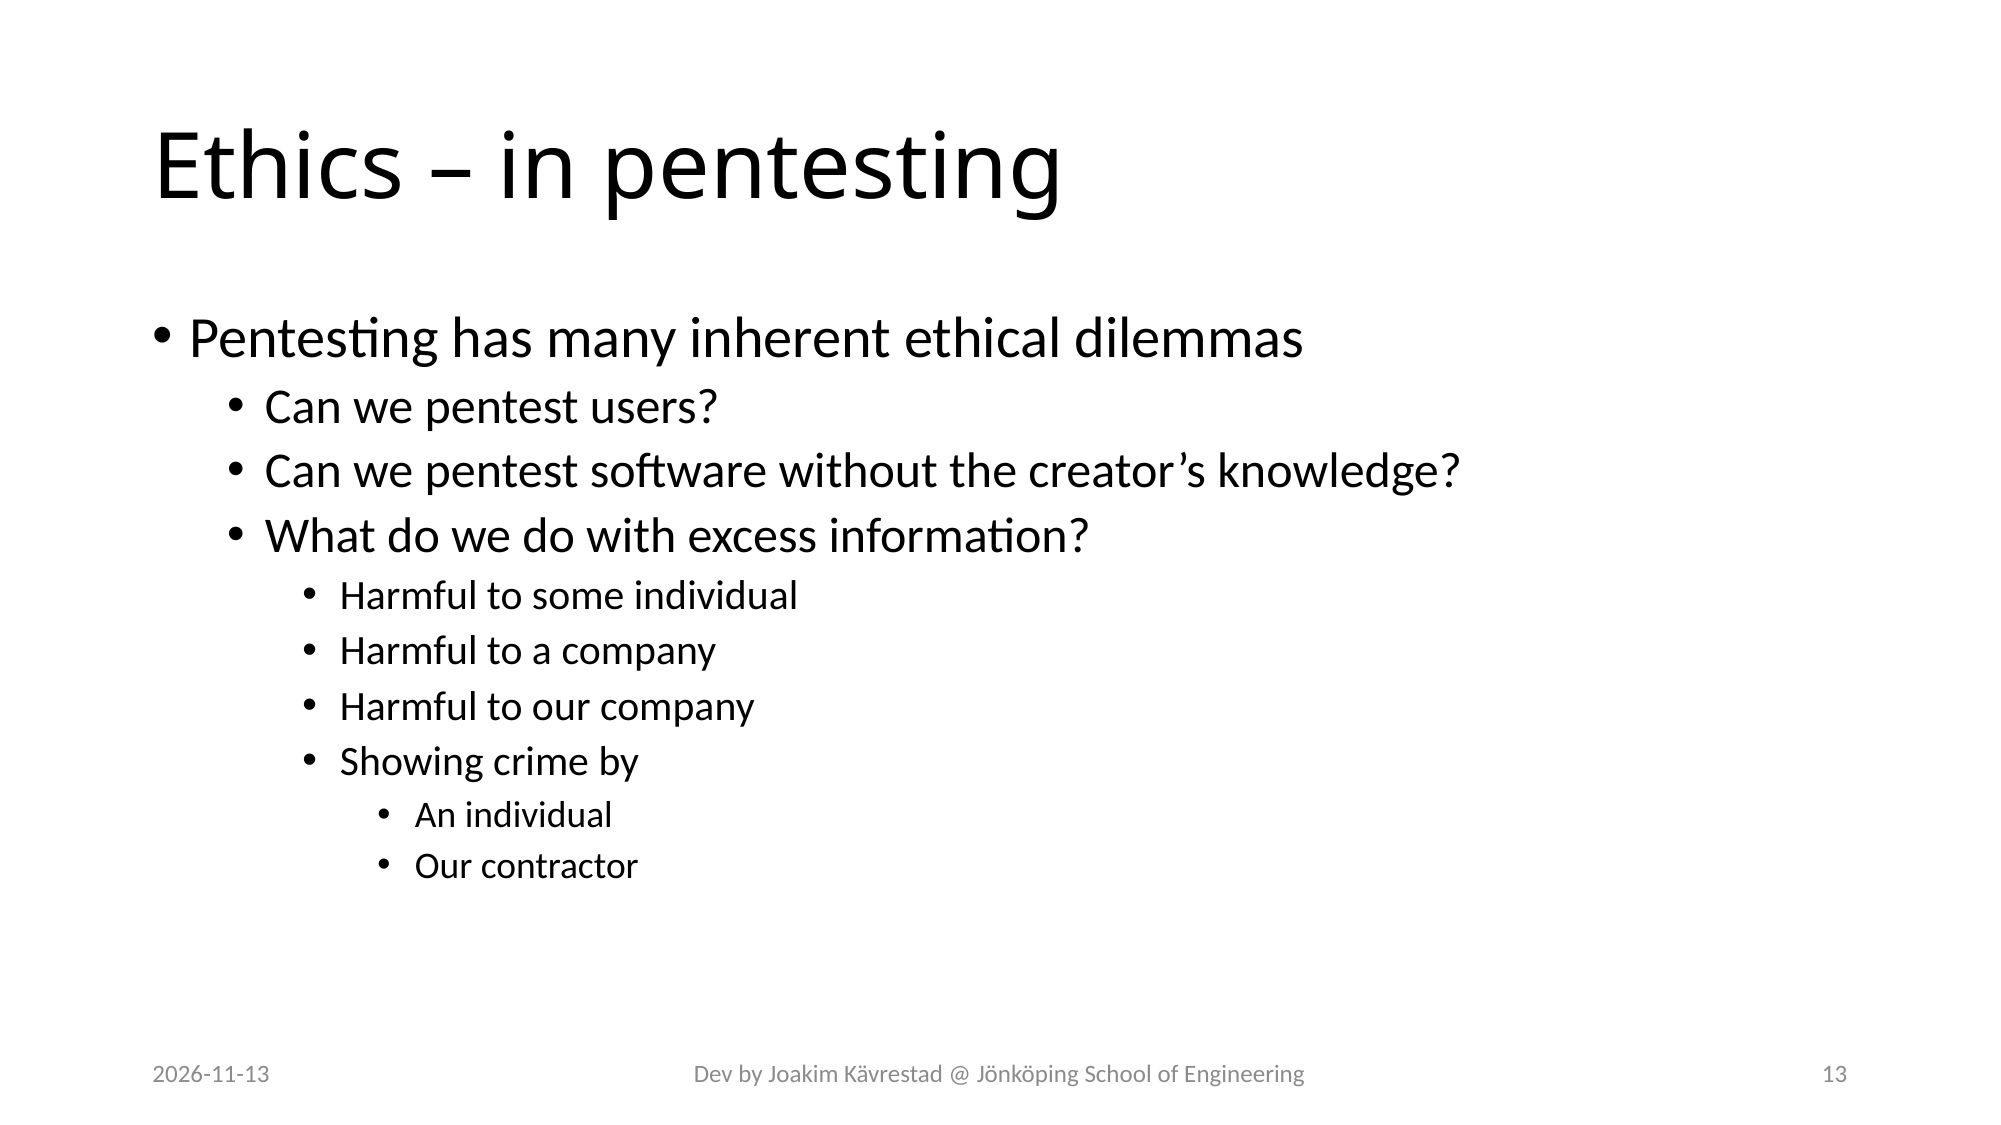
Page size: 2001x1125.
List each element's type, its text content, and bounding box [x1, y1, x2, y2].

slide_number 13 [1412, 1042, 1863, 1103]
list Pentesting has many inherent ethical dilemmas Can we pentest users? Can we pentest software without the creator’s knowledge? What do we do with excess information? Harmful to some individual Harmful to a company Harmful to our company Showing crime by An individual Our contractor [137, 299, 1863, 1014]
title Ethics – in pentesting [137, 59, 1863, 278]
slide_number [137, 1042, 588, 1103]
footer Dev by Joakim Kävrestad @ Jönköping School of Engineering [662, 1042, 1338, 1103]
